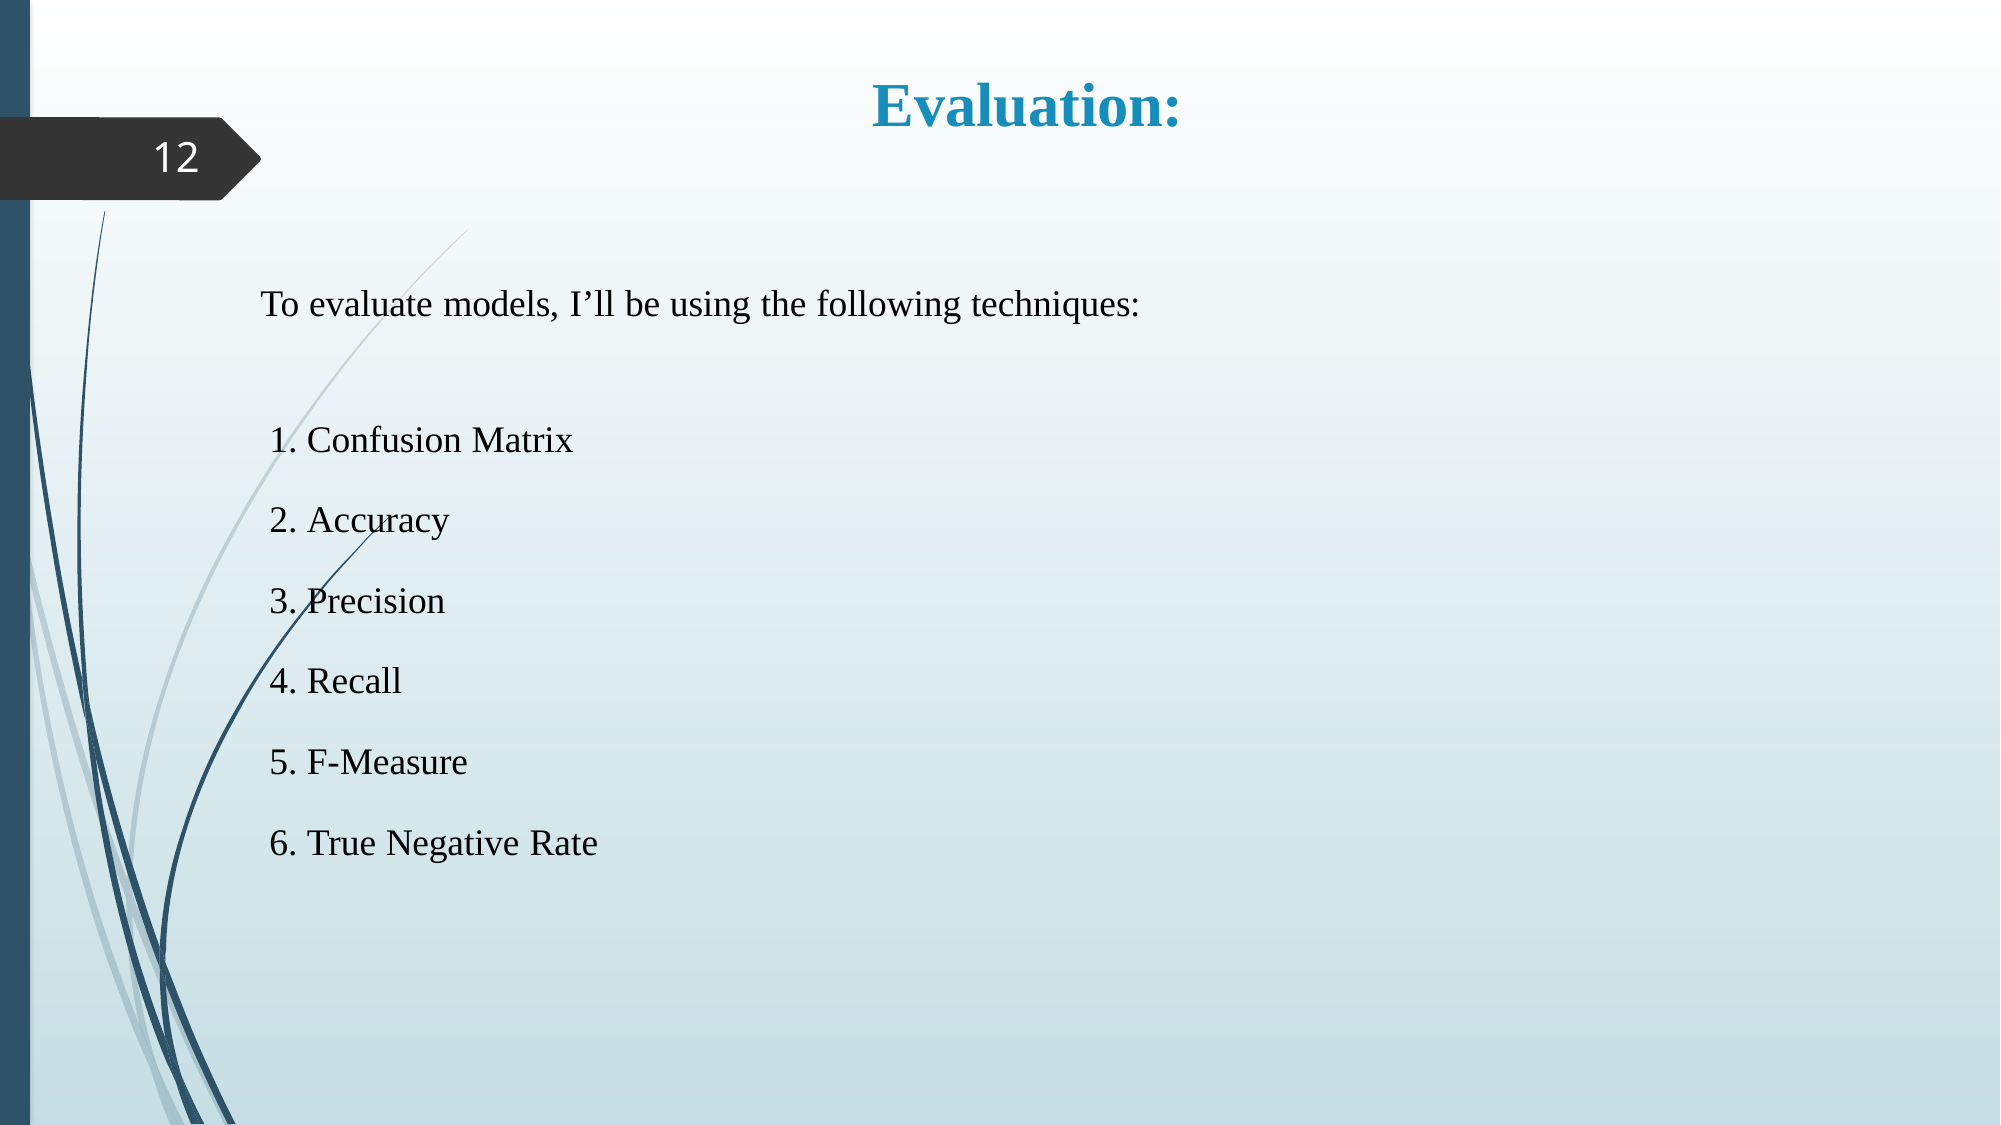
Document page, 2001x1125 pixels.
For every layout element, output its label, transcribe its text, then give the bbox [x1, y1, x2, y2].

slide_number 12 [87, 129, 215, 190]
text_box Evaluation: To evaluate models, I’ll be using the following techniques: Confusion Matrix Accuracy Precision Recall F-Measure True Negative Rate [215, 56, 1879, 871]
